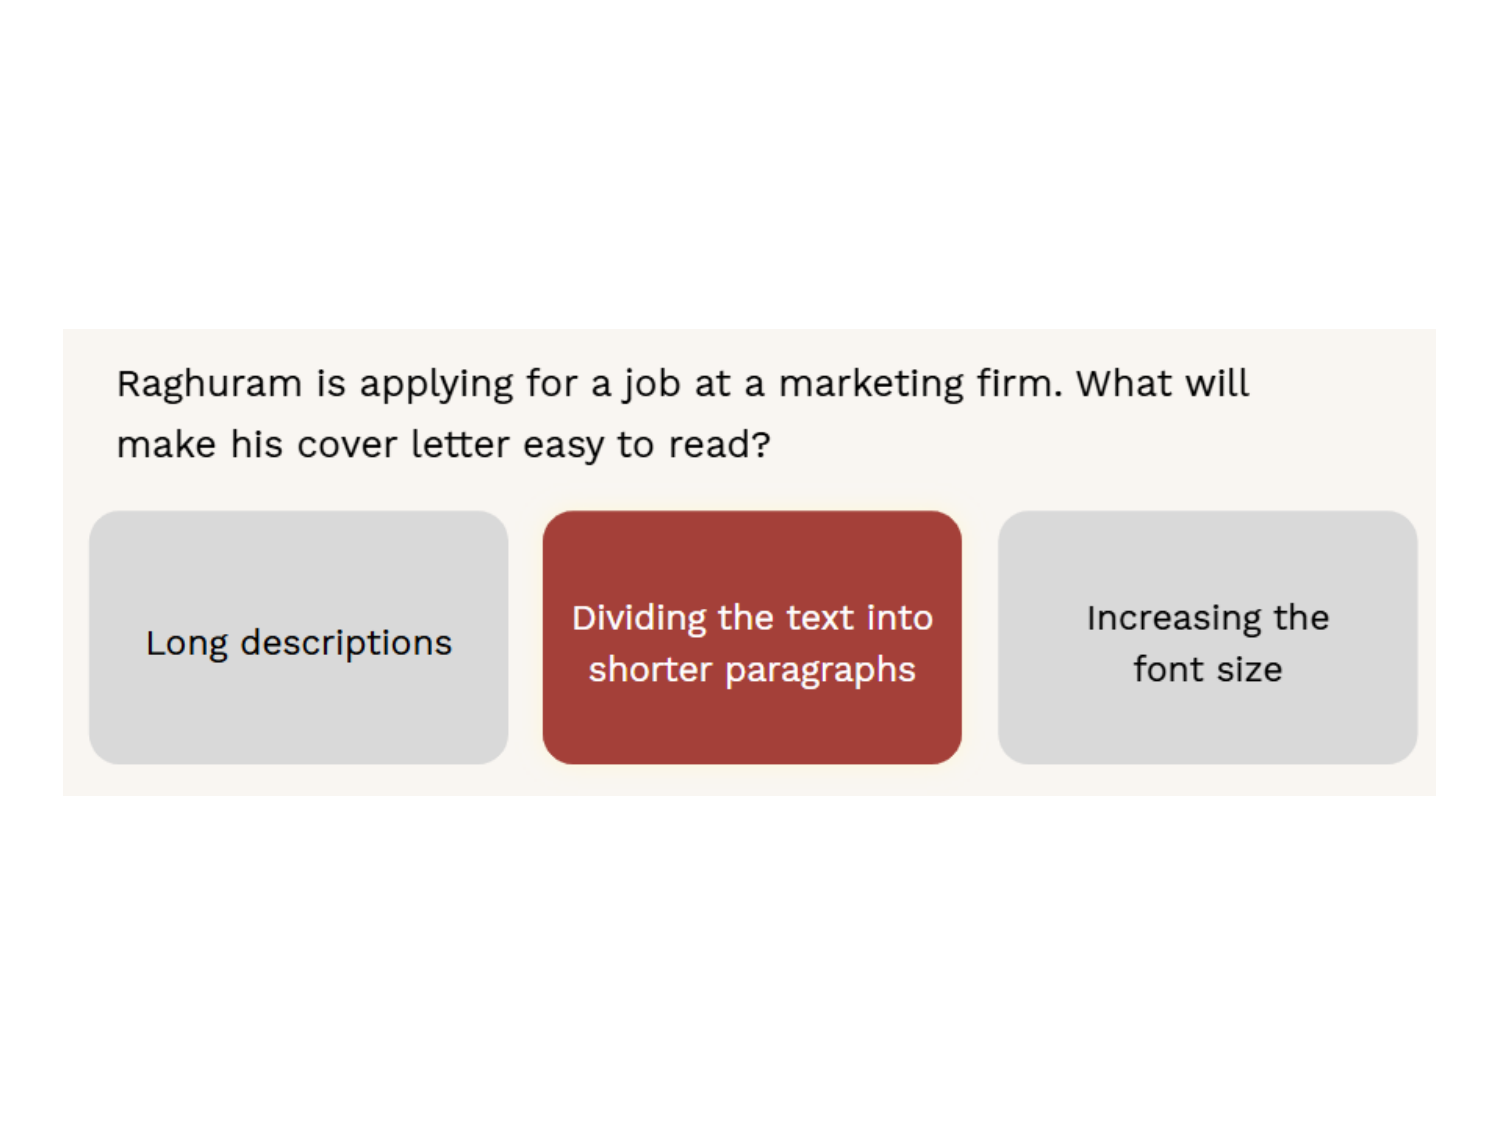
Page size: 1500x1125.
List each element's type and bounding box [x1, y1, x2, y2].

picture [63, 329, 1437, 796]
